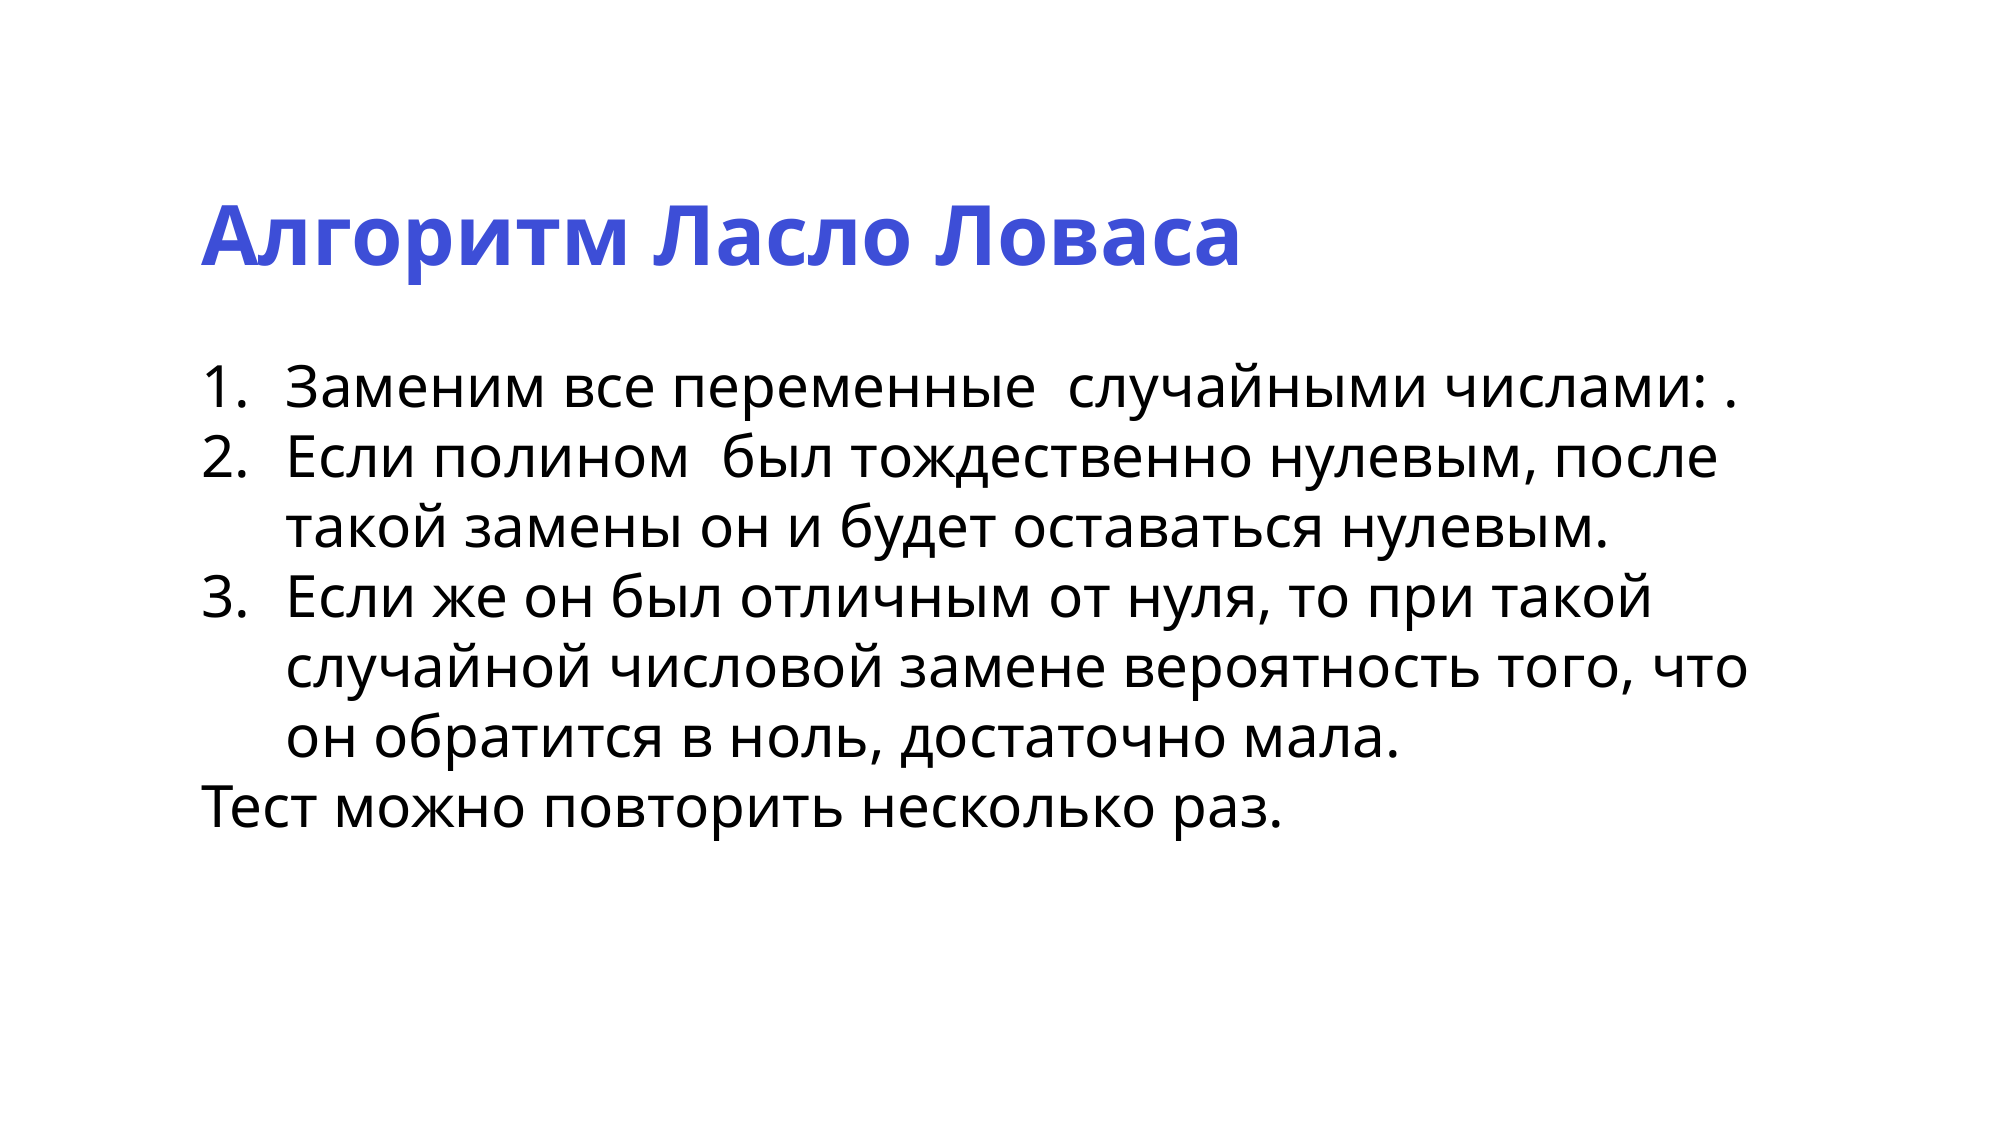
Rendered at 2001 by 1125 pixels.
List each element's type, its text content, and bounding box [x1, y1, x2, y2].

text_box Алгоритм Ласло Ловаса [186, 185, 1814, 306]
